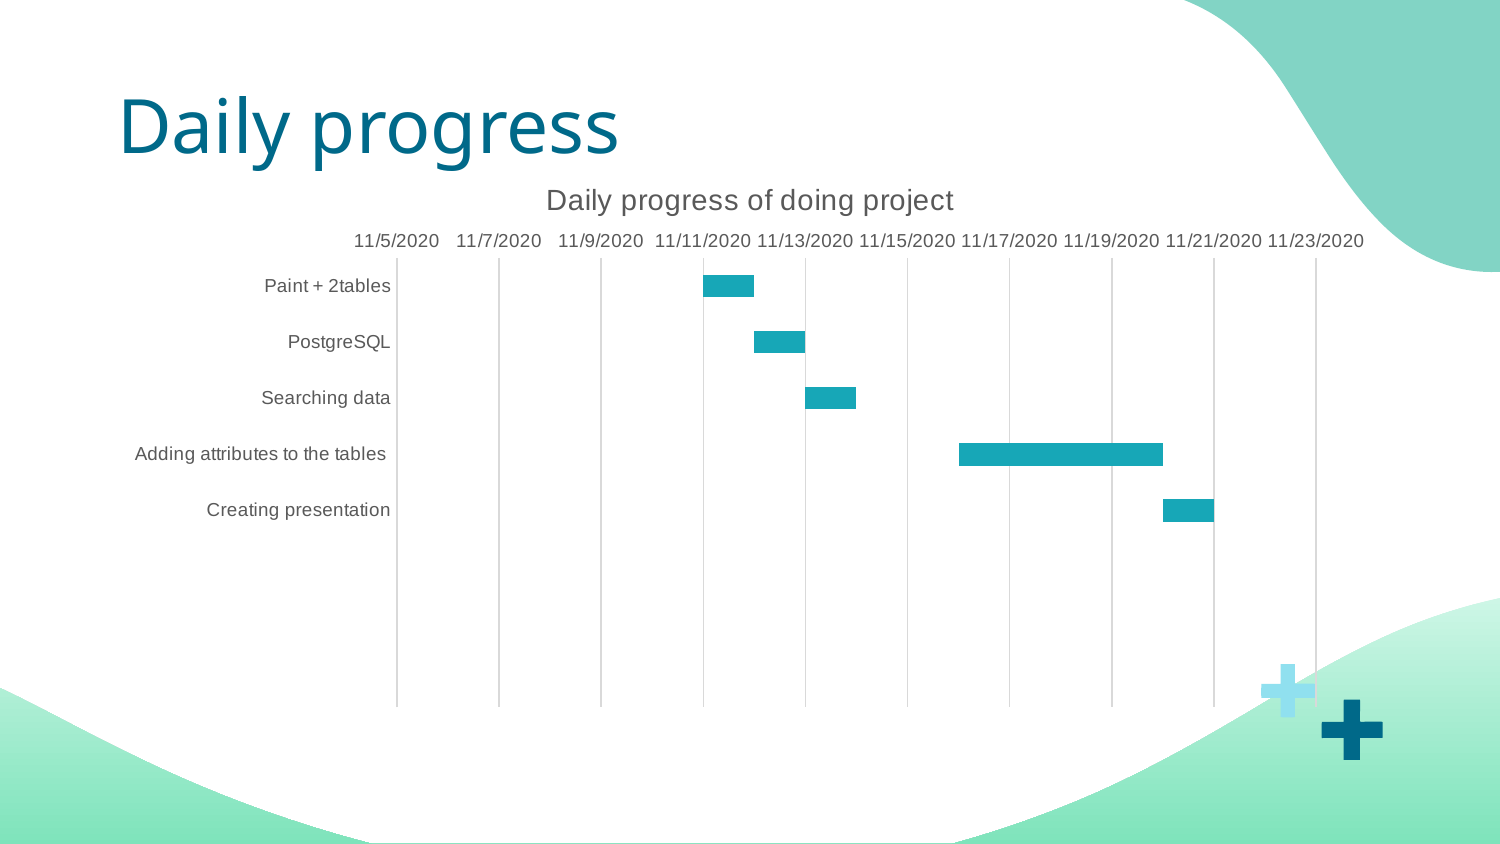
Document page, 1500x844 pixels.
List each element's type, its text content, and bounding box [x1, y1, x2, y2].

title Daily progress [116, 78, 1383, 154]
chart [113, 155, 1387, 709]
